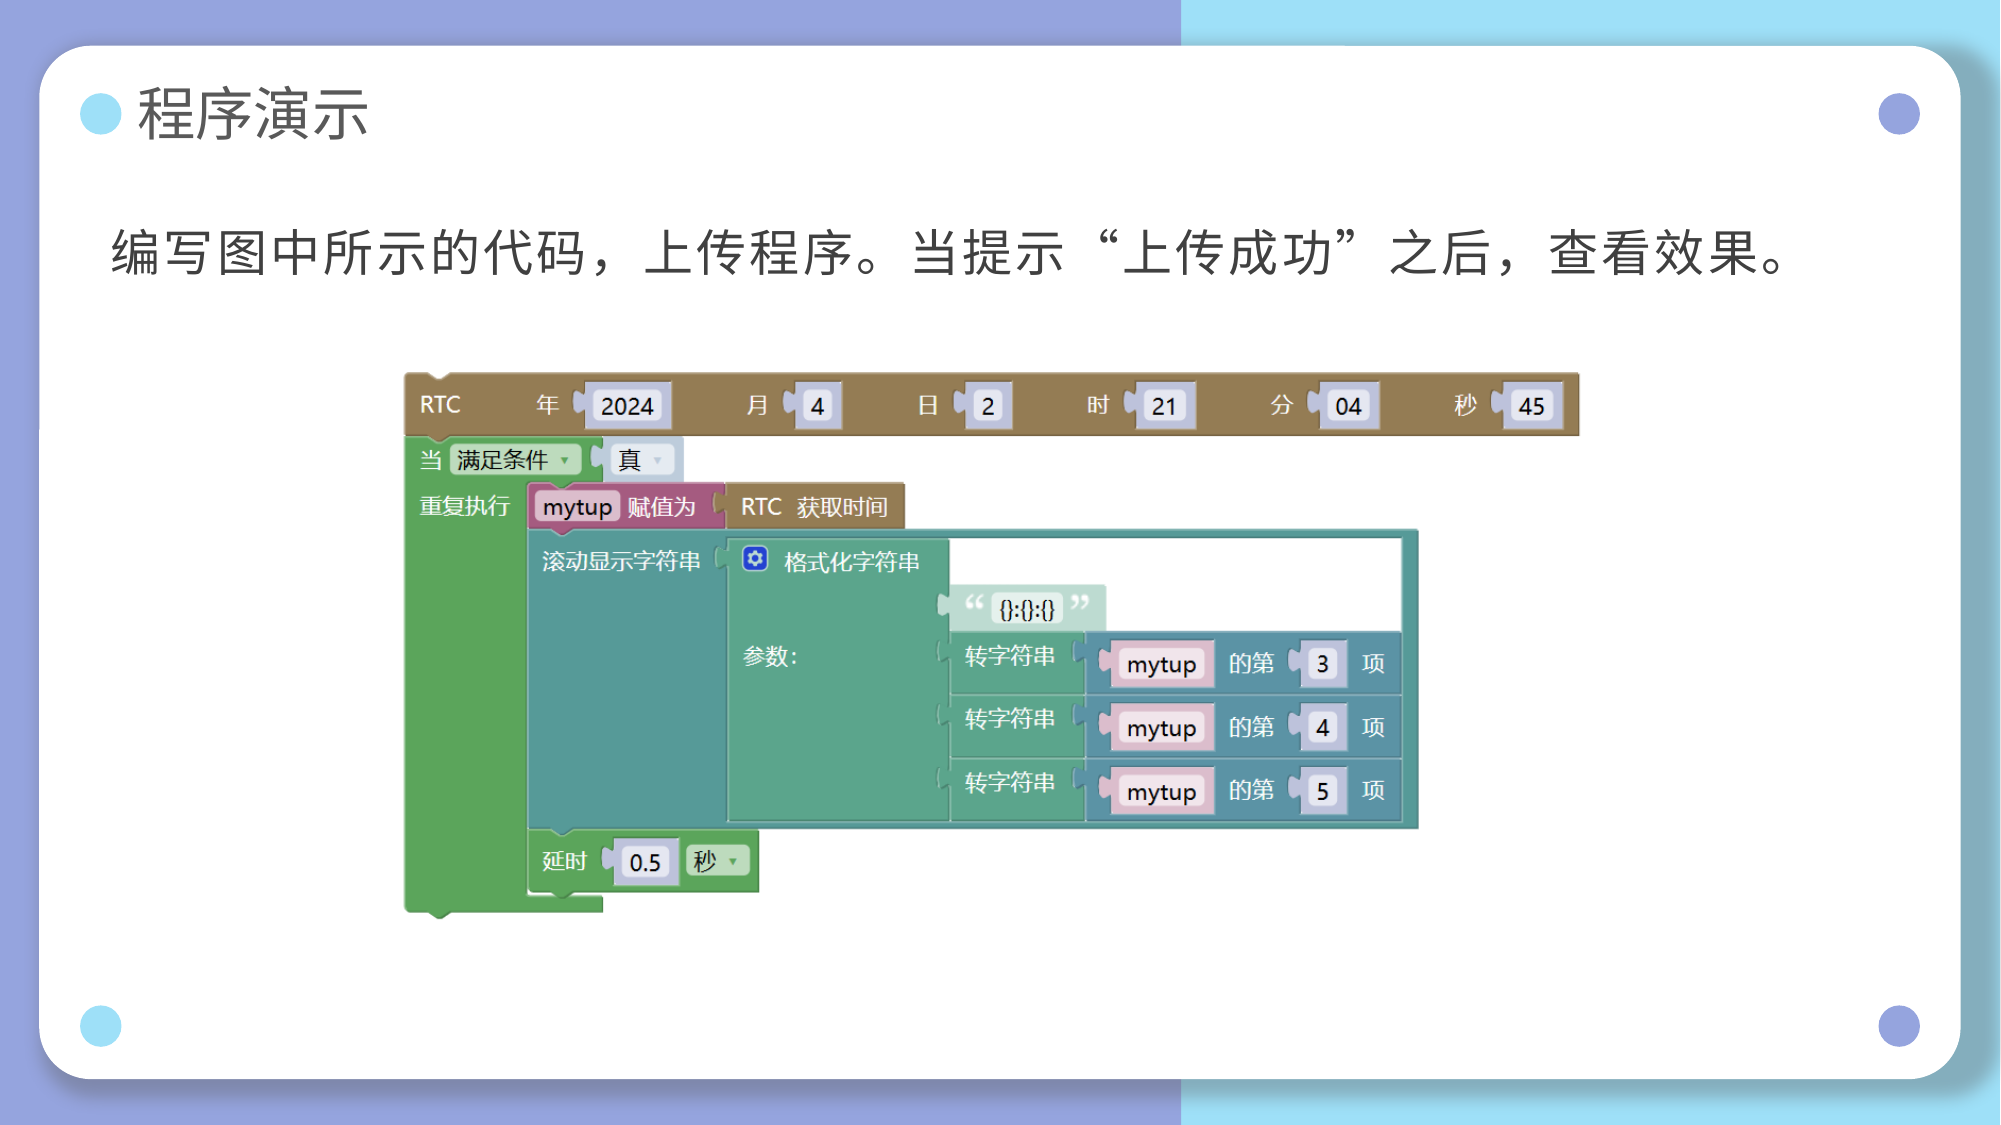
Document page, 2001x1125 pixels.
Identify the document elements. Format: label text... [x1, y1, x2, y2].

list 编写图中所示的代码，上传程序。当提示“上传成功”之后，查看效果。 [110, 196, 1762, 446]
picture [378, 351, 1593, 933]
title 程序演示 [137, 77, 976, 157]
